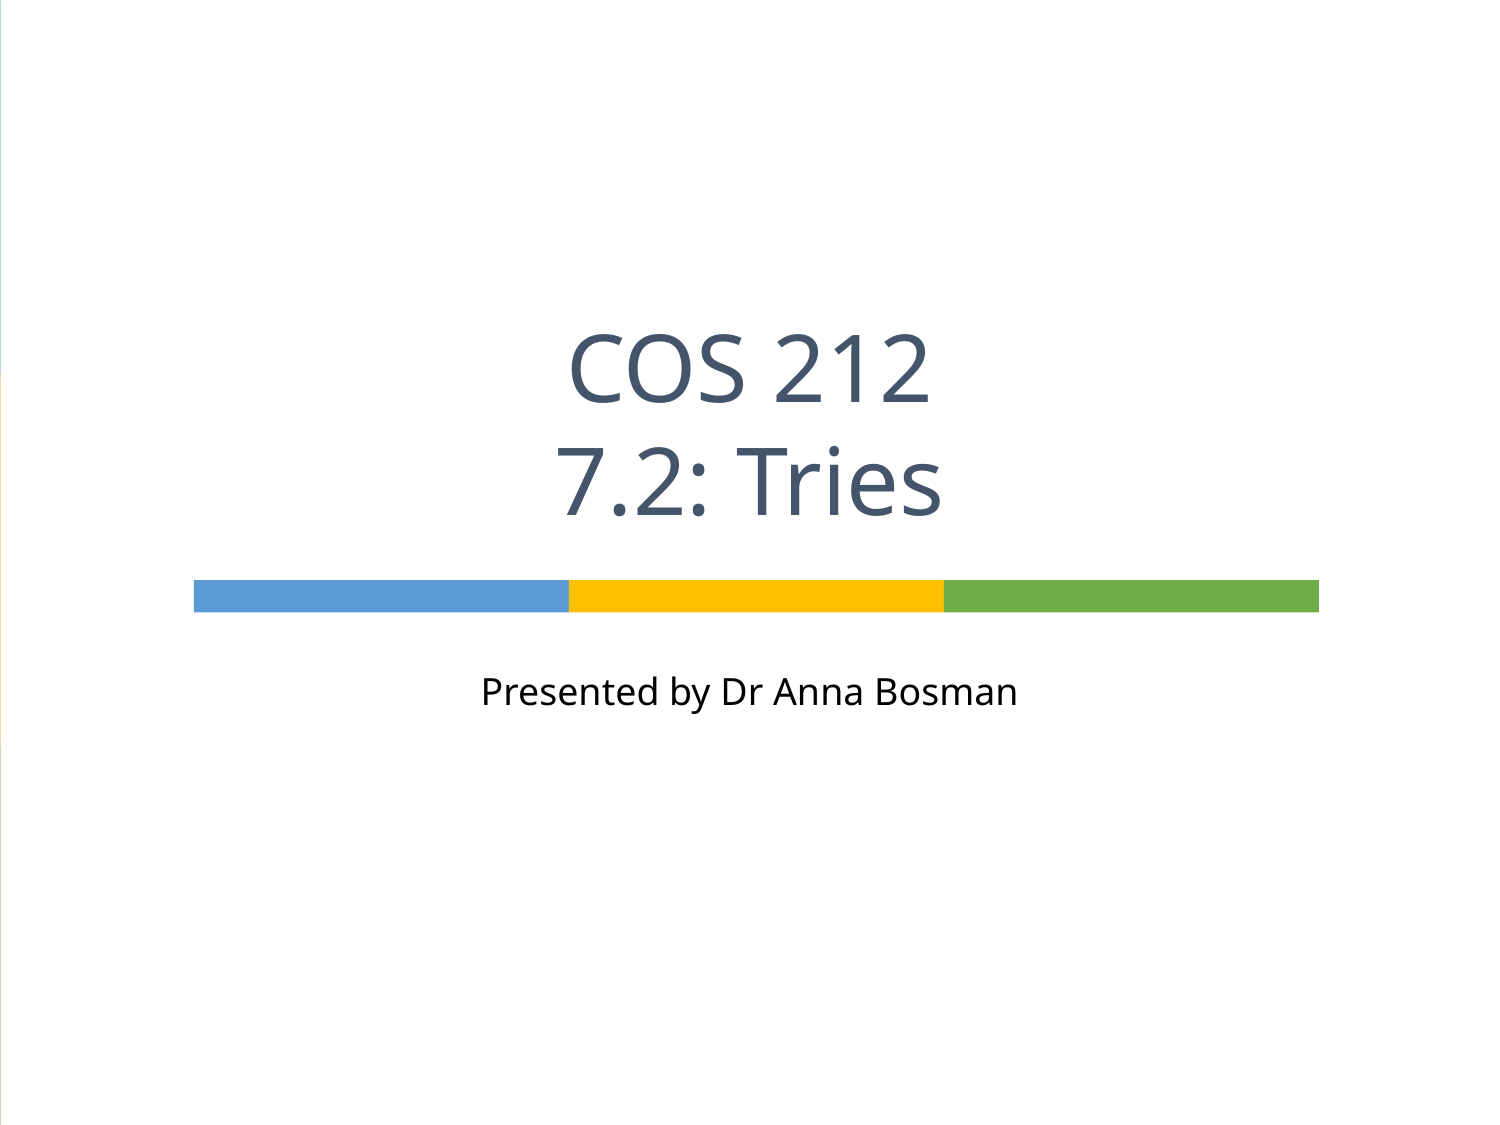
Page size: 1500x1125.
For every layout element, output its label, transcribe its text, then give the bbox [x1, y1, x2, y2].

title COS 212 7.2: Tries [187, 149, 1313, 542]
subtitle Presented by Dr Anna Bosman [187, 665, 1313, 937]
